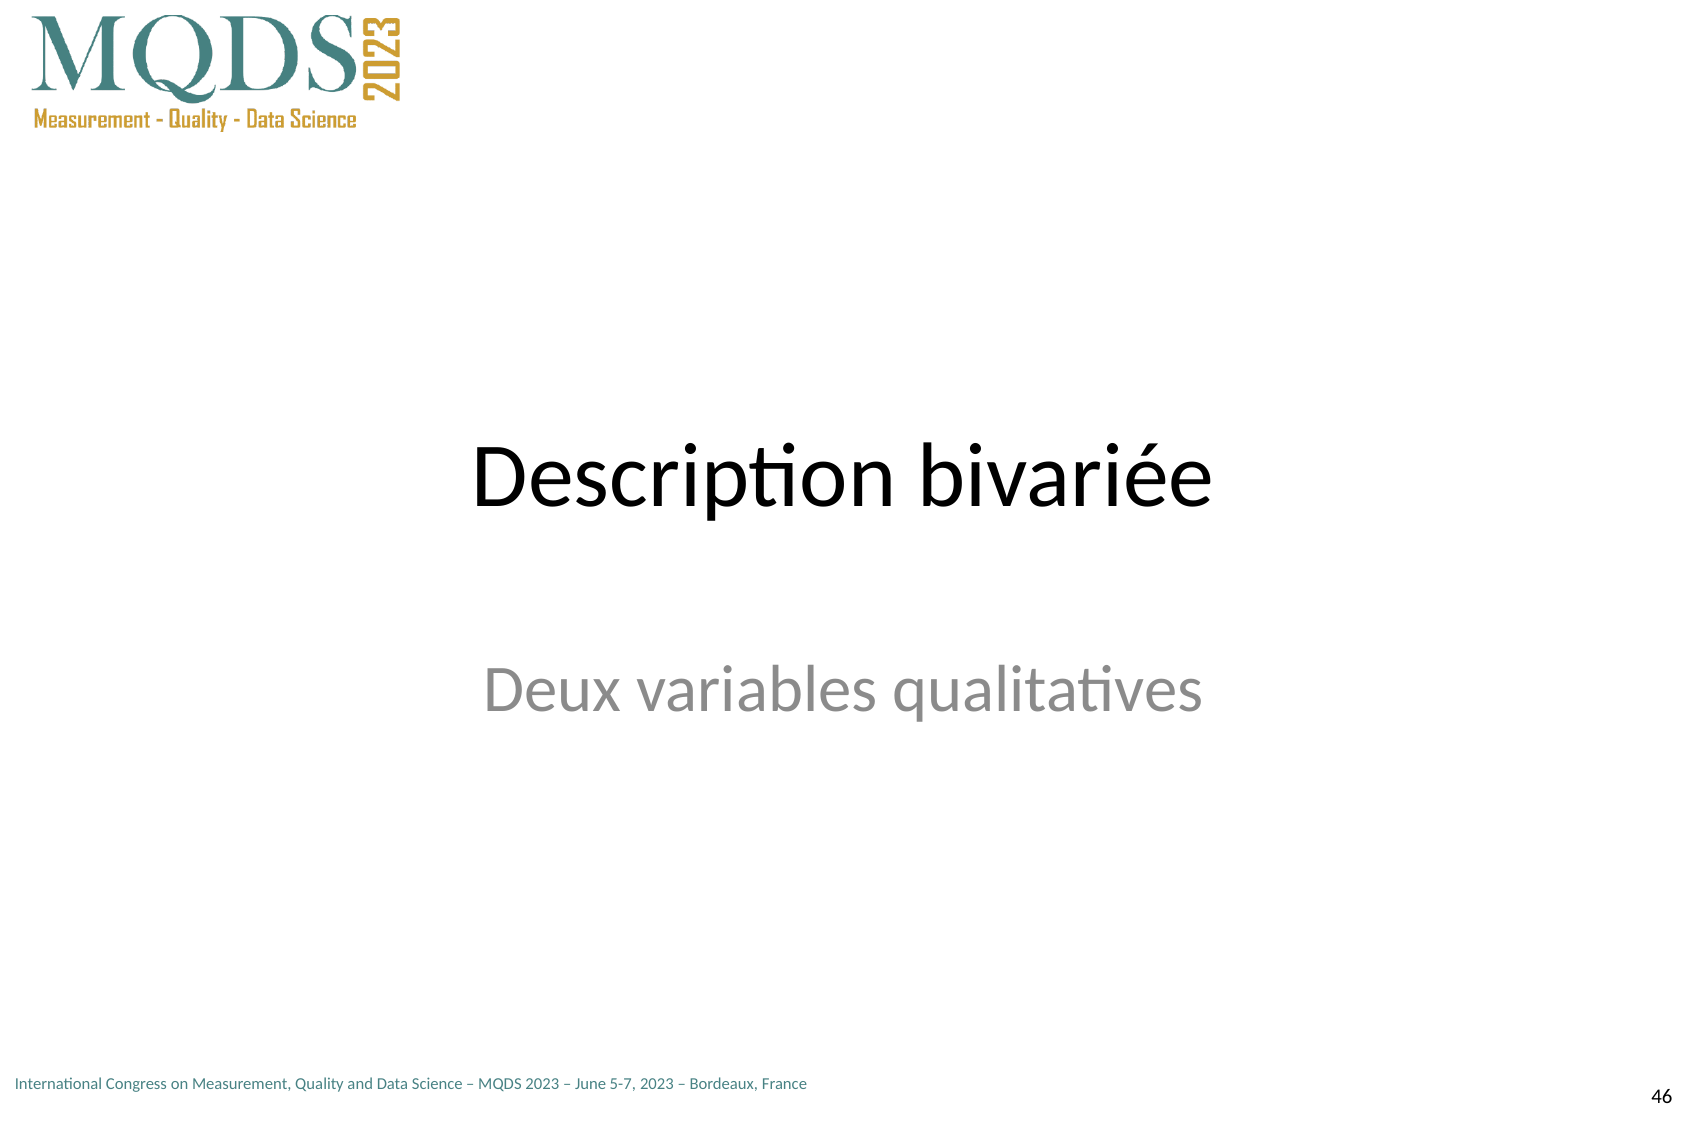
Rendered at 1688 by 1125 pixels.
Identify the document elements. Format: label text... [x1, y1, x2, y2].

picture [28, 15, 404, 132]
slide_number 46 [1293, 1065, 1688, 1125]
title Description bivariée [126, 349, 1561, 591]
footer International Congress on Measurement, Quality and Data Science – MQDS 2023 – June 5-7, 2023 – Bordeaux, France [0, 1065, 1293, 1125]
subtitle Deux variables qualitatives [253, 637, 1435, 925]
